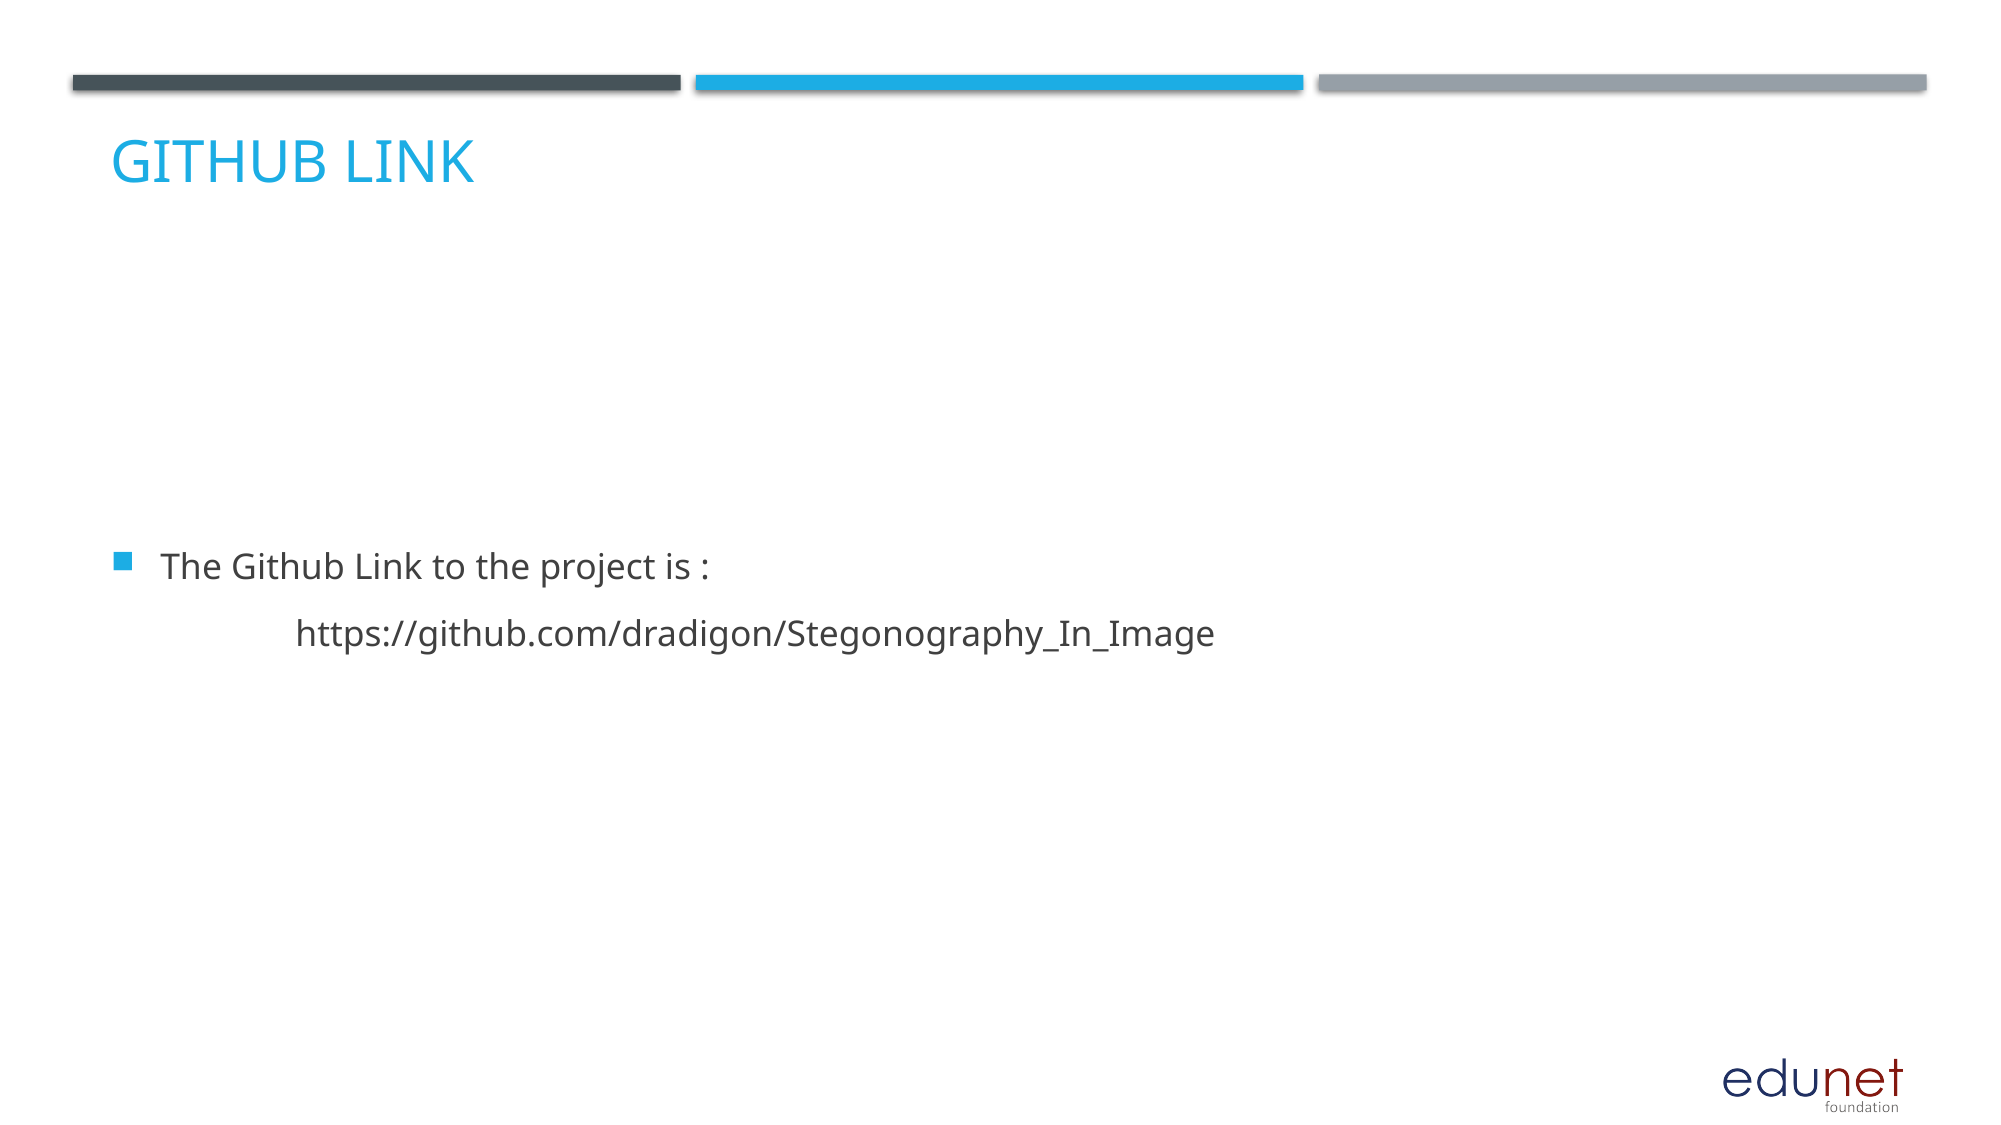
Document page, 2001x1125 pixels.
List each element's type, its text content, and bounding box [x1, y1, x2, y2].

list The Github Link to the project is : https://github.com/dradigon/Stegonography_In_Image [95, 213, 1905, 981]
picture [1719, 1056, 1905, 1116]
title GitHub Link [95, 115, 1905, 203]
